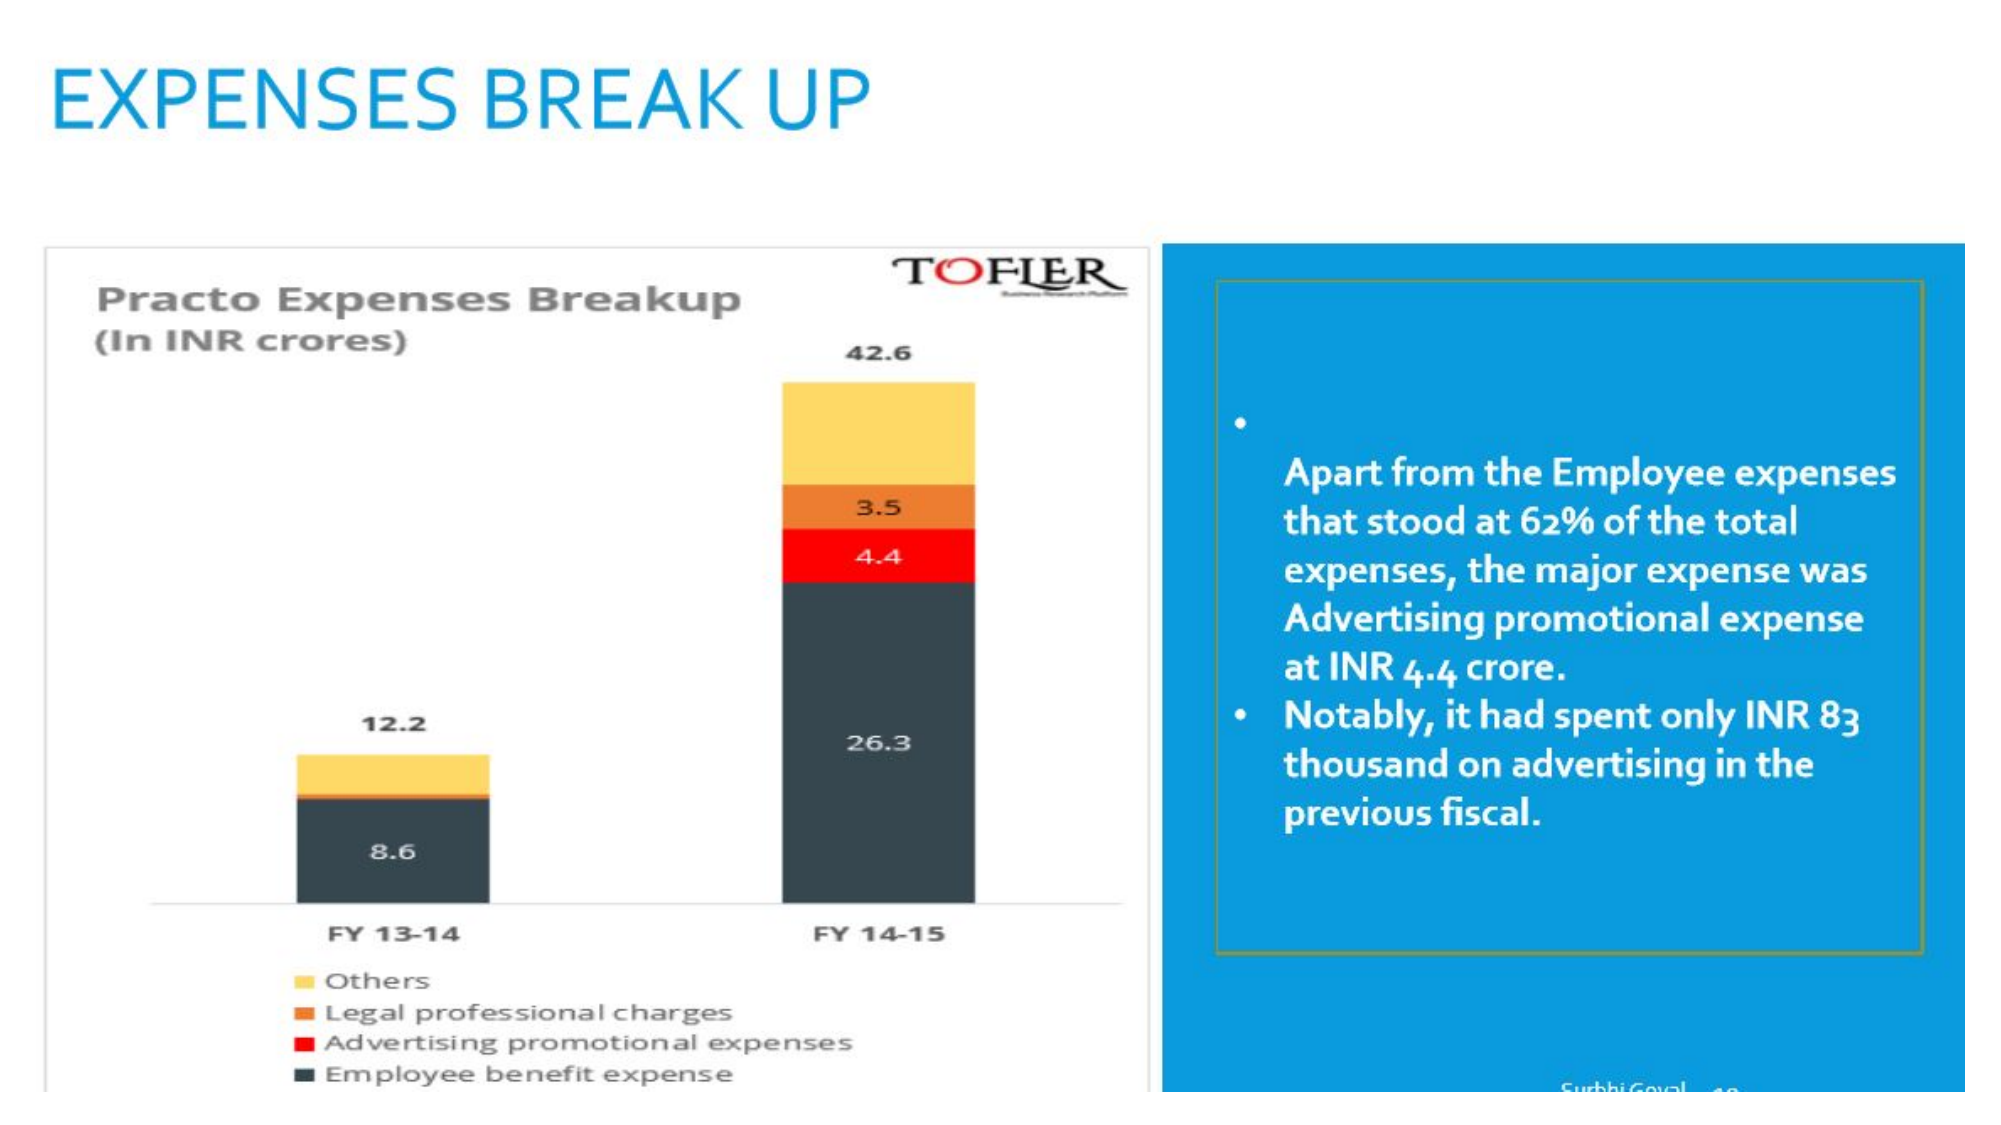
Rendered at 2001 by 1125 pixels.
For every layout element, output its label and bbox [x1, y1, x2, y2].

list [35, 33, 1965, 1092]
